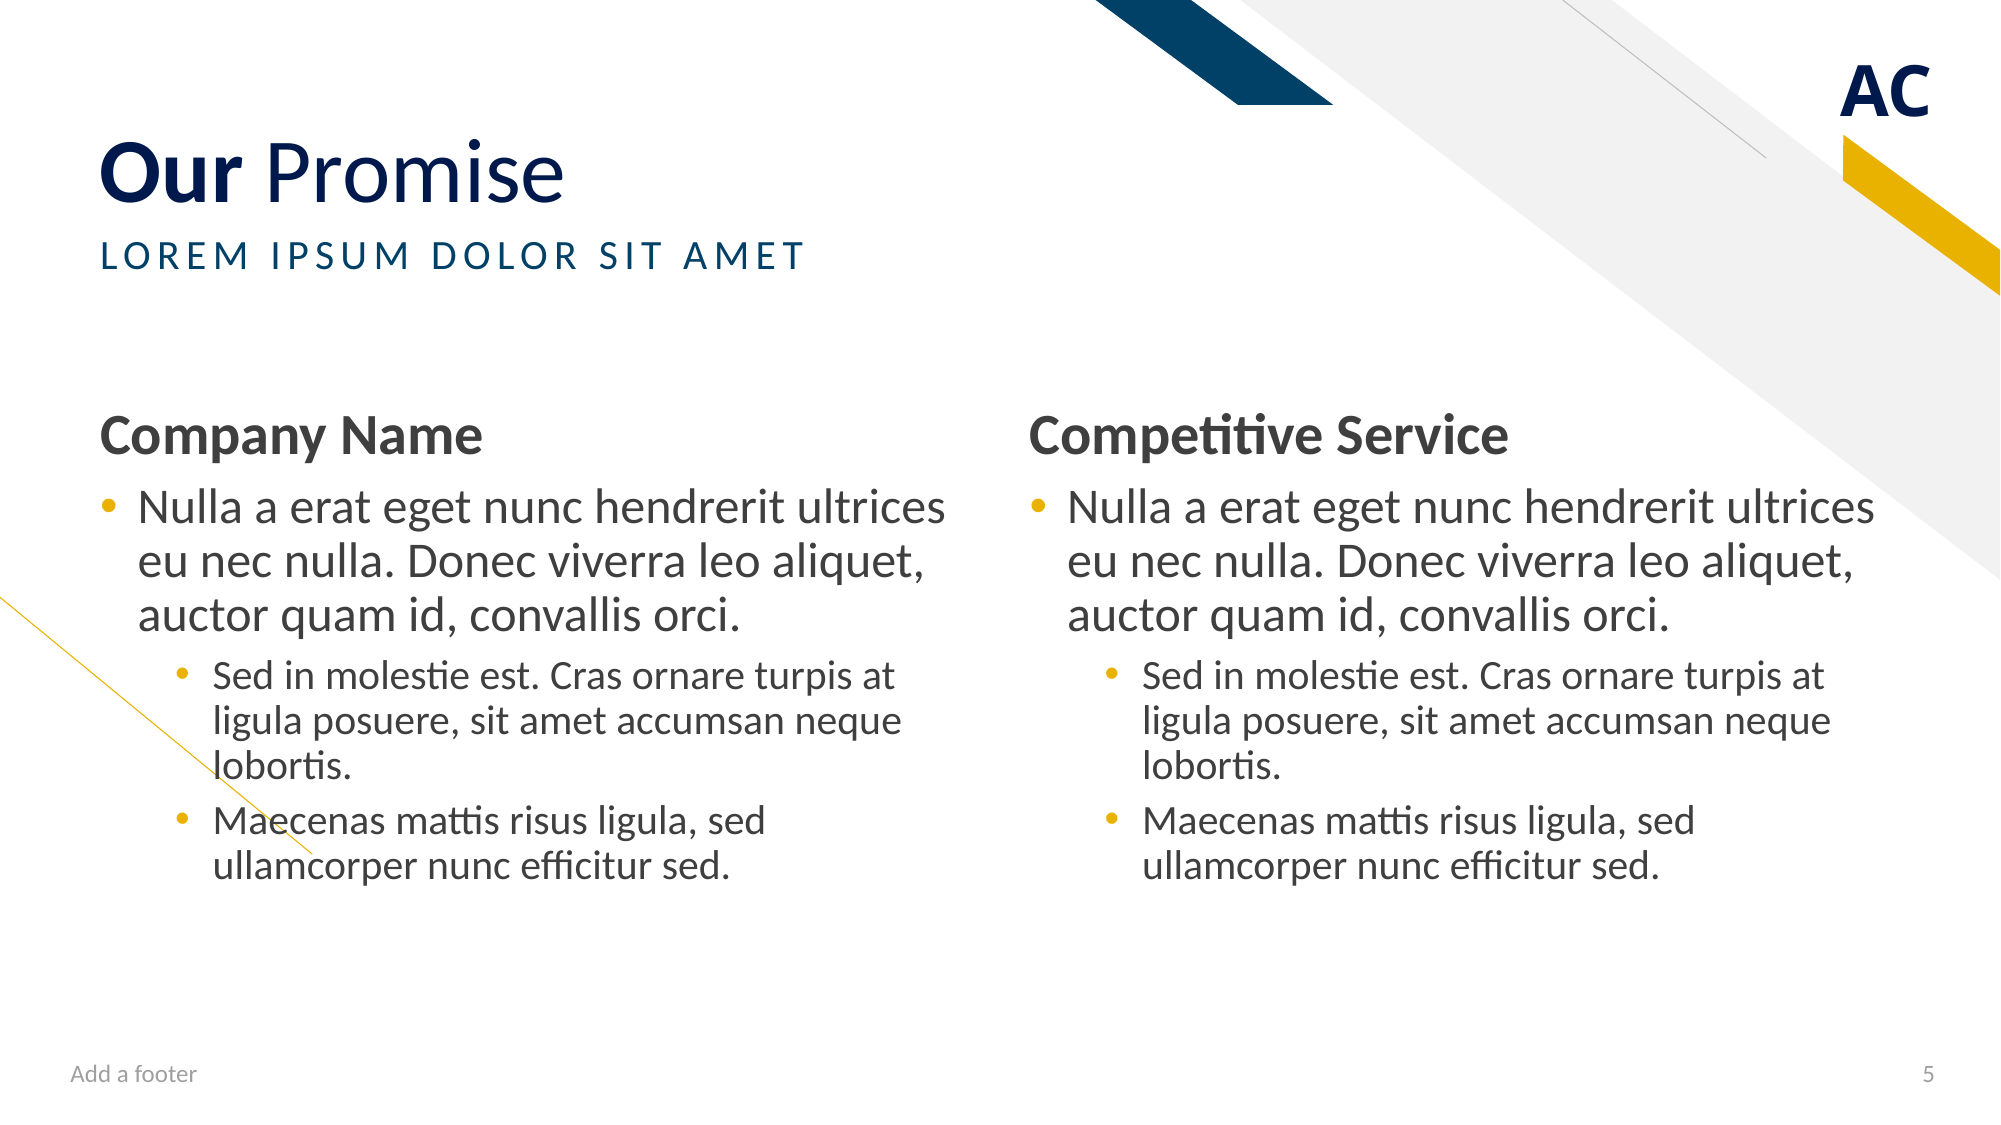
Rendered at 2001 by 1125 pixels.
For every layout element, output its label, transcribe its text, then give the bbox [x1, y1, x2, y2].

footer Add a footer [55, 1042, 731, 1103]
slide_number 5 [1828, 1042, 1950, 1103]
list Nulla a erat eget nunc hendrerit ultrices eu nec nulla. Donec viverra leo aliquet, auctor quam id, convallis orci. Sed in molestie est. Cras ornare turpis at ligula posuere, sit amet accumsan neque lobortis. Maecenas mattis risus ligula, sed ullamcorper nunc efficitur sed. [85, 473, 984, 1004]
list Nulla a erat eget nunc hendrerit ultrices eu nec nulla. Donec viverra leo aliquet, auctor quam id, convallis orci. Sed in molestie est. Cras ornare turpis at ligula posuere, sit amet accumsan neque lobortis. Maecenas mattis risus ligula, sed ullamcorper nunc efficitur sed. [1014, 473, 1914, 1004]
title Our Promise [85, 34, 1453, 223]
list Company Name [85, 345, 984, 473]
list Competitive Service [1014, 345, 1914, 473]
list LOREM IPSUM DOLOR SIT AMET [85, 225, 1295, 326]
